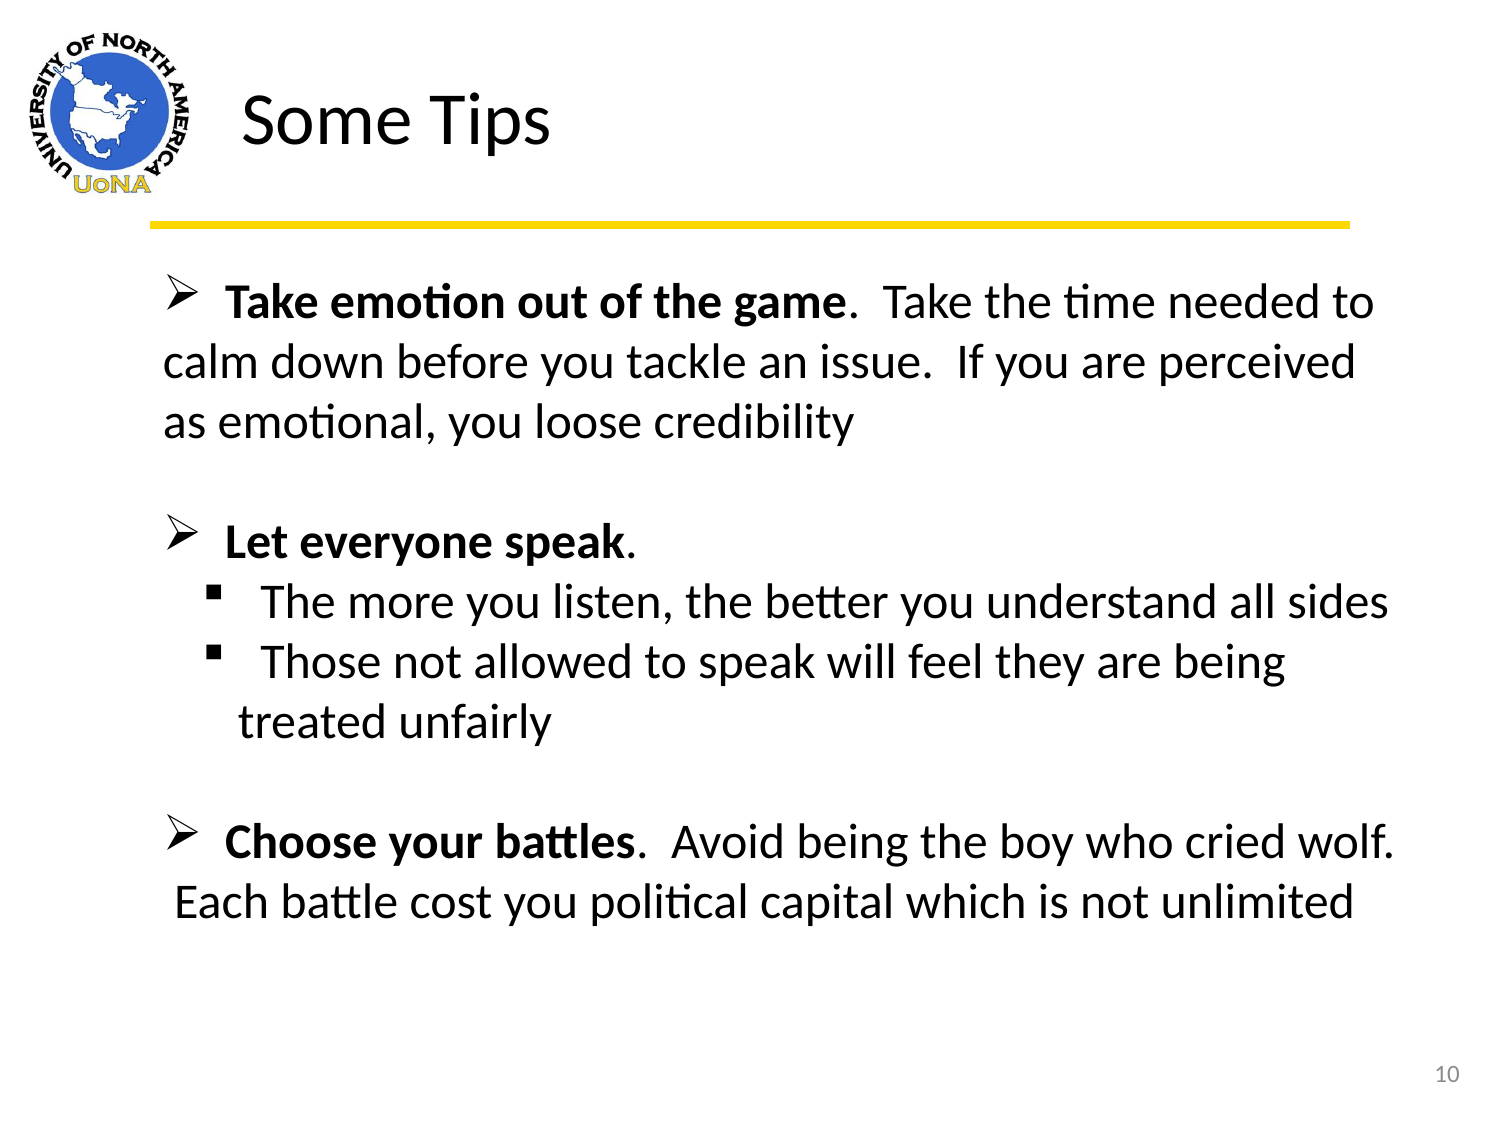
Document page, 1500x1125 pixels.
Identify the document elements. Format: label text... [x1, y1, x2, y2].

text_box Take emotion out of the game. Take the time needed to calm down before you tackle an issue. If you are perceived as emotional, you loose credibility Let everyone speak. The more you listen, the better you understand all sides Those not allowed to speak will feel they are being treated unfairly Choose your battles. Avoid being the boy who cried wolf. Each battle cost you political capital which is not unlimited [148, 261, 1413, 937]
picture [19, 24, 200, 200]
text_box Some Tips [226, 62, 567, 168]
slide_number 10 [1412, 1042, 1475, 1103]
